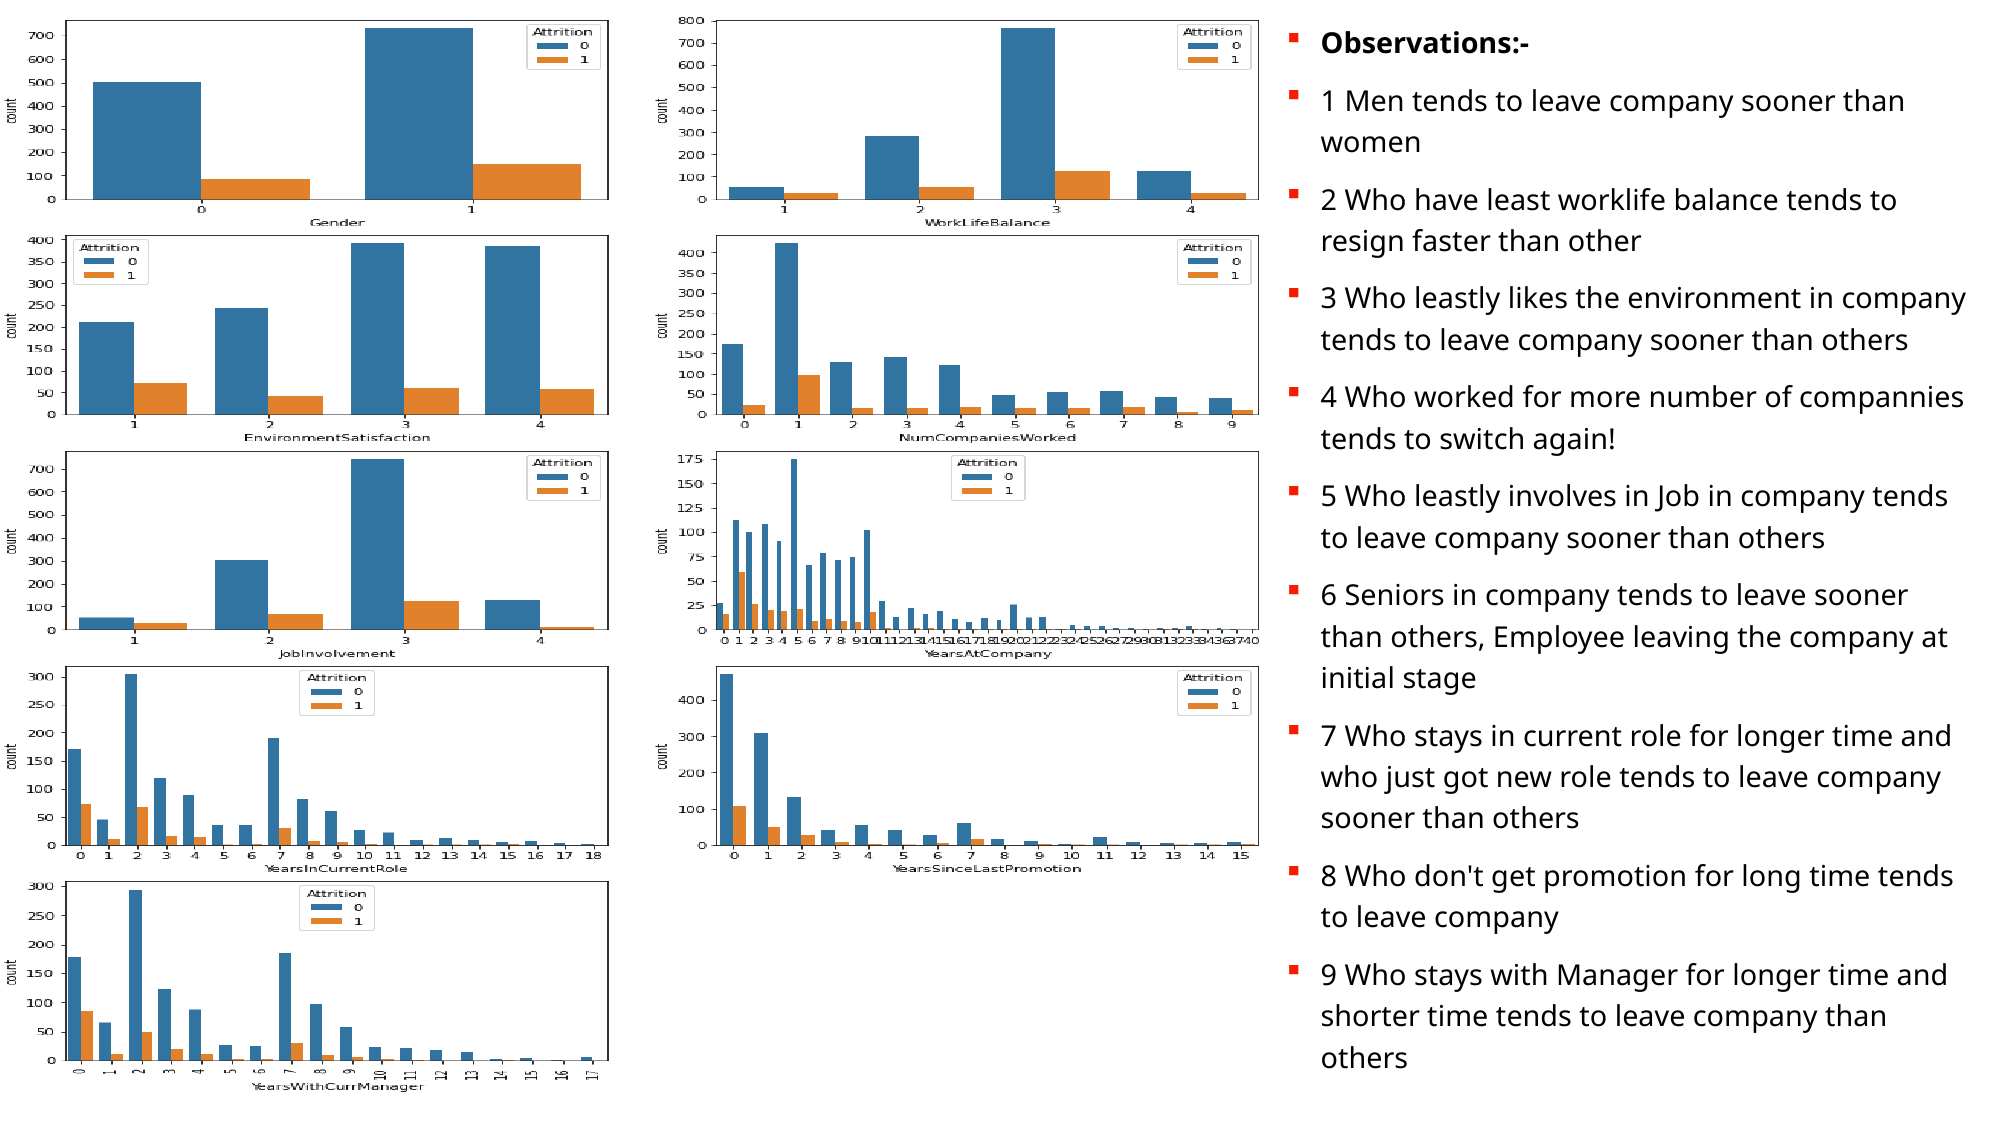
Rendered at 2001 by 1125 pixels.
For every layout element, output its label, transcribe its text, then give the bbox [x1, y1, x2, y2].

text_box Observations:- 1 Men tends to leave company sooner than women 2 Who have least worklife balance tends to resign faster than other 3 Who leastly likes the environment in company tends to leave company sooner than others 4 Who worked for more number of compannies tends to switch again! 5 Who leastly involves in Job in company tends to leave company sooner than others 6 Seniors in company tends to leave sooner than others, Employee leaving the company at initial stage 7 Who stays in current role for longer time and who just got new role tends to leave company sooner than others 8 Who don't get promotion for long time tends to leave company 9 Who stays with Manager for longer time and shorter time tends to leave company than others [1273, 10, 1988, 1083]
picture [0, 10, 1273, 1099]
